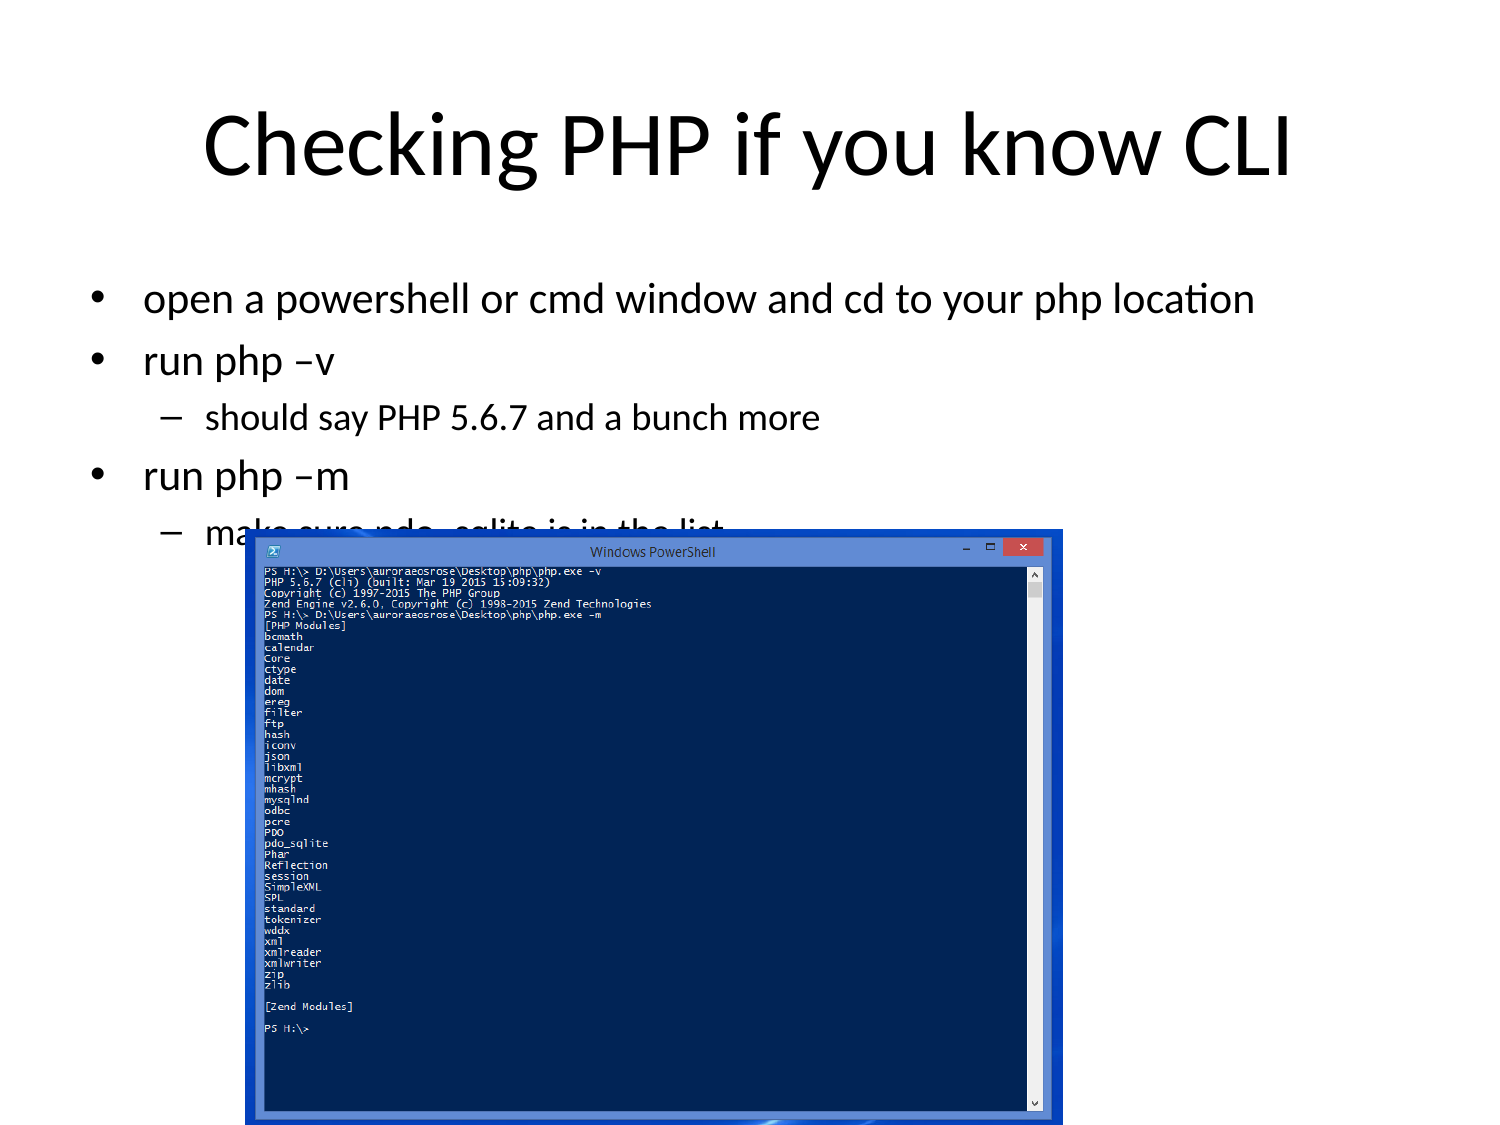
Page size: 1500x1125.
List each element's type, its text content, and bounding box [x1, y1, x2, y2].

title Checking PHP if you know CLI [75, 45, 1425, 233]
list open a powershell or cmd window and cd to your php location run php –v should say PHP 5.6.7 and a bunch more run php –m make sure pdo_sqlite is in the list [75, 262, 1425, 563]
picture [245, 528, 1063, 1125]
